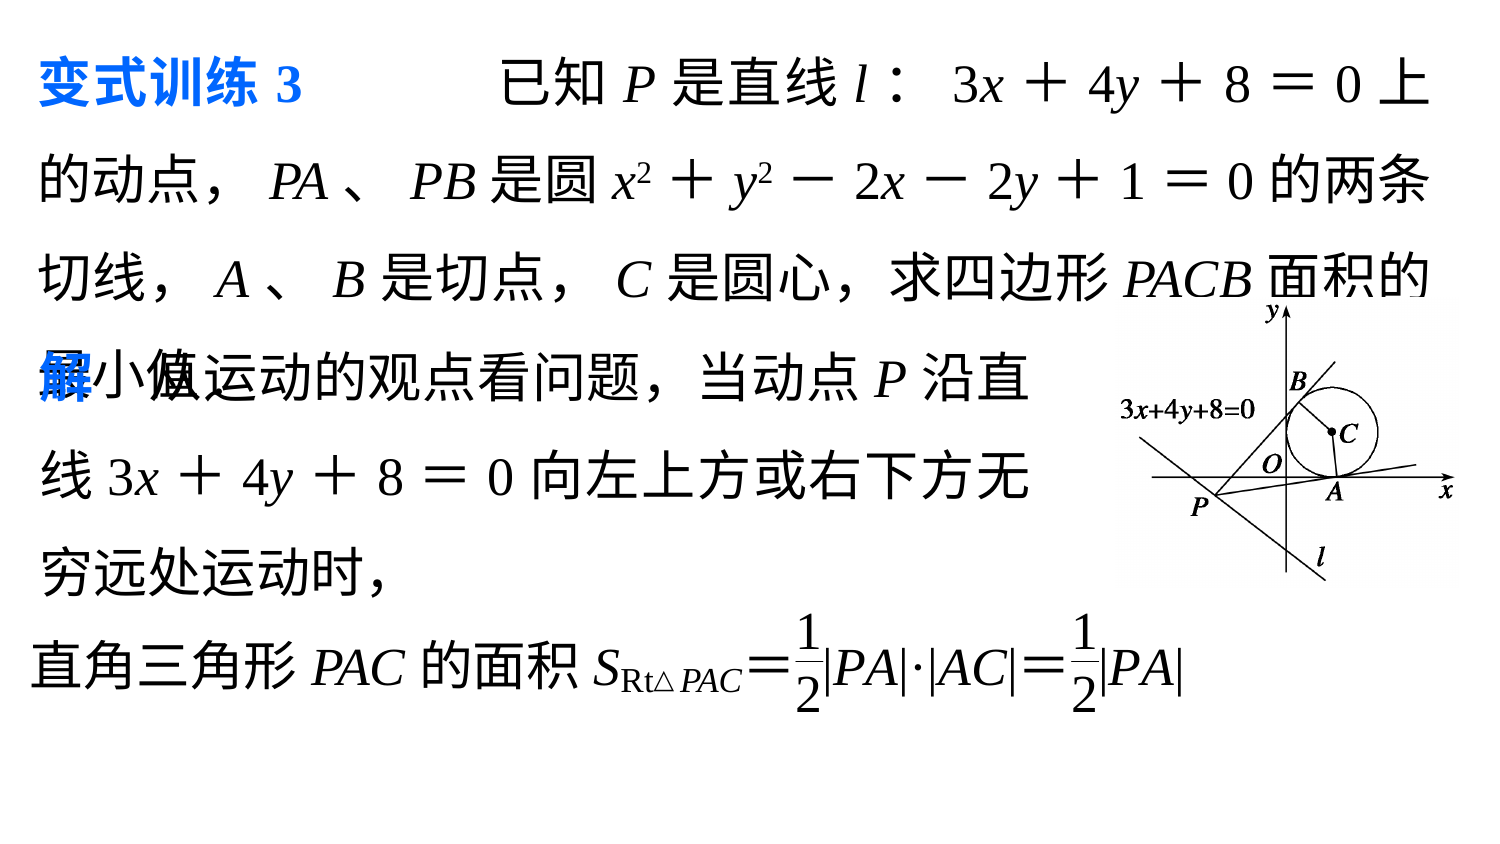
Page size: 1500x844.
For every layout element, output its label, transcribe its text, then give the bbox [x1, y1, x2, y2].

picture [1115, 297, 1459, 588]
text_box 解 从运动的观点看问题，当动点P沿直线3x＋4y＋8＝0向左上方或右下方无穷远处运动时， [24, 303, 1046, 601]
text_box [28, 598, 1324, 844]
text_box 变式训练3 已知P是直线l：3x＋4y＋8＝0上的动点，PA、PB是圆x2＋y2－2x－2y＋1＝0的两条切线，A、B是切点，C是圆心，求四边形PACB面积的最小值. [22, 8, 1447, 413]
